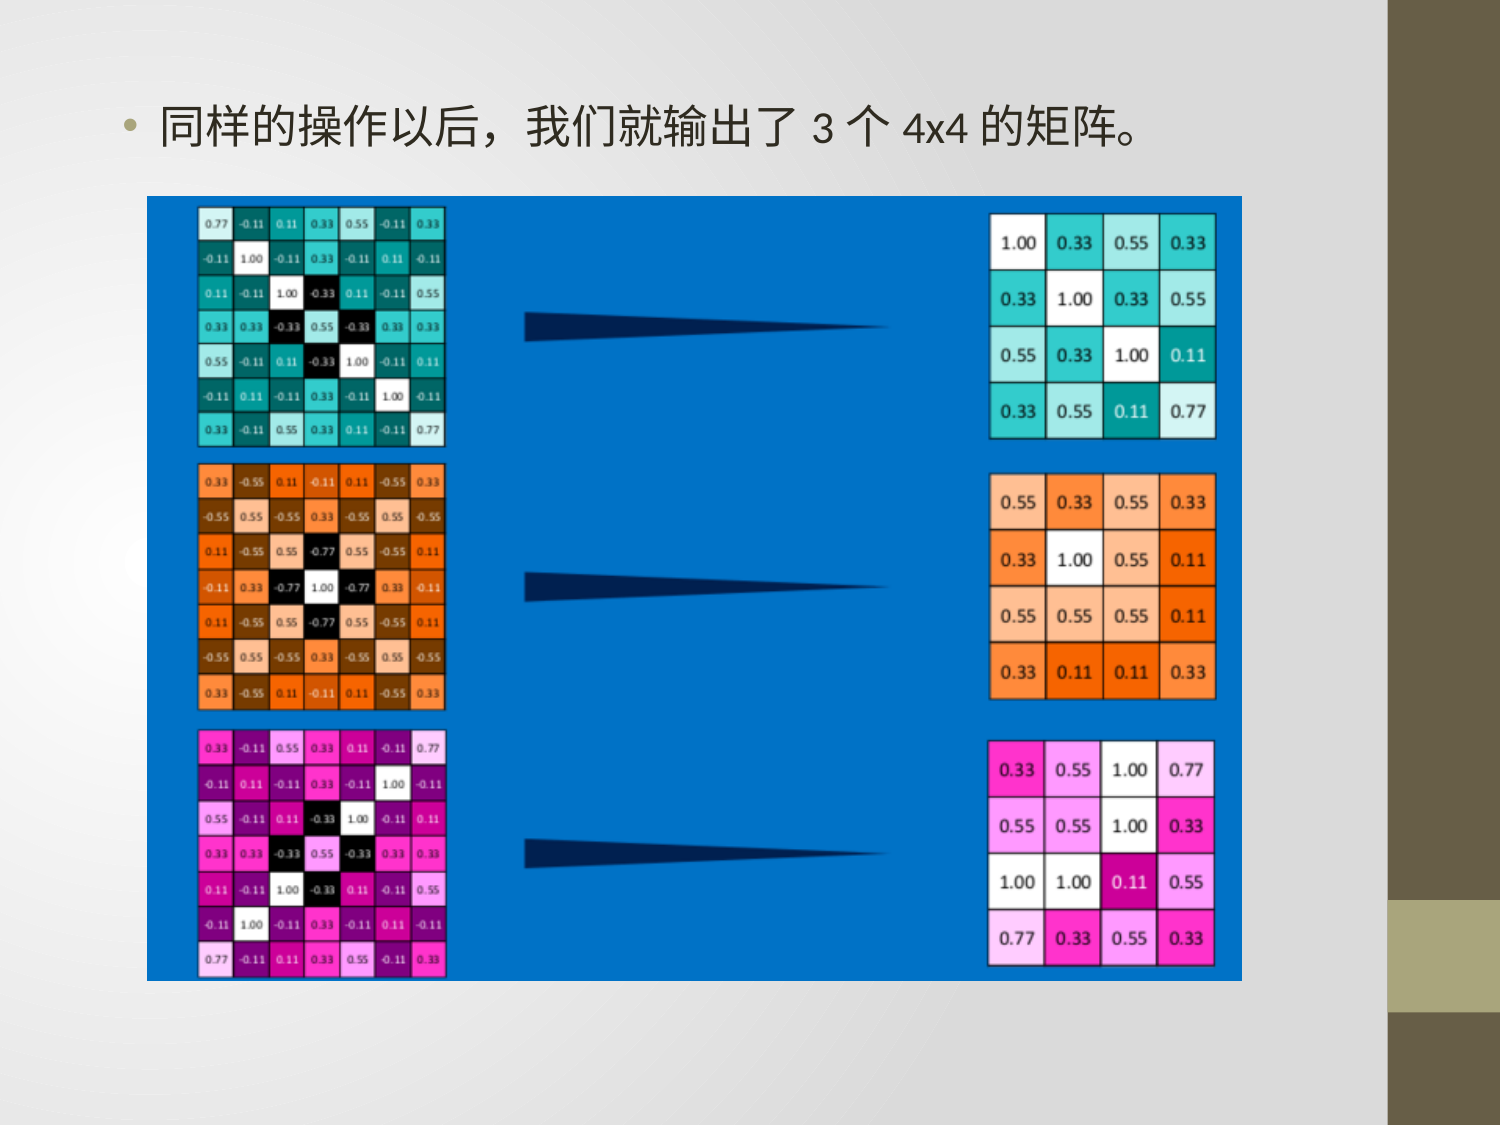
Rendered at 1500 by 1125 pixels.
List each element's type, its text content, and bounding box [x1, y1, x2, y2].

picture [147, 195, 1242, 982]
list 同样的操作以后，我们就输出了3个4x4的矩阵。 [88, 90, 1339, 878]
